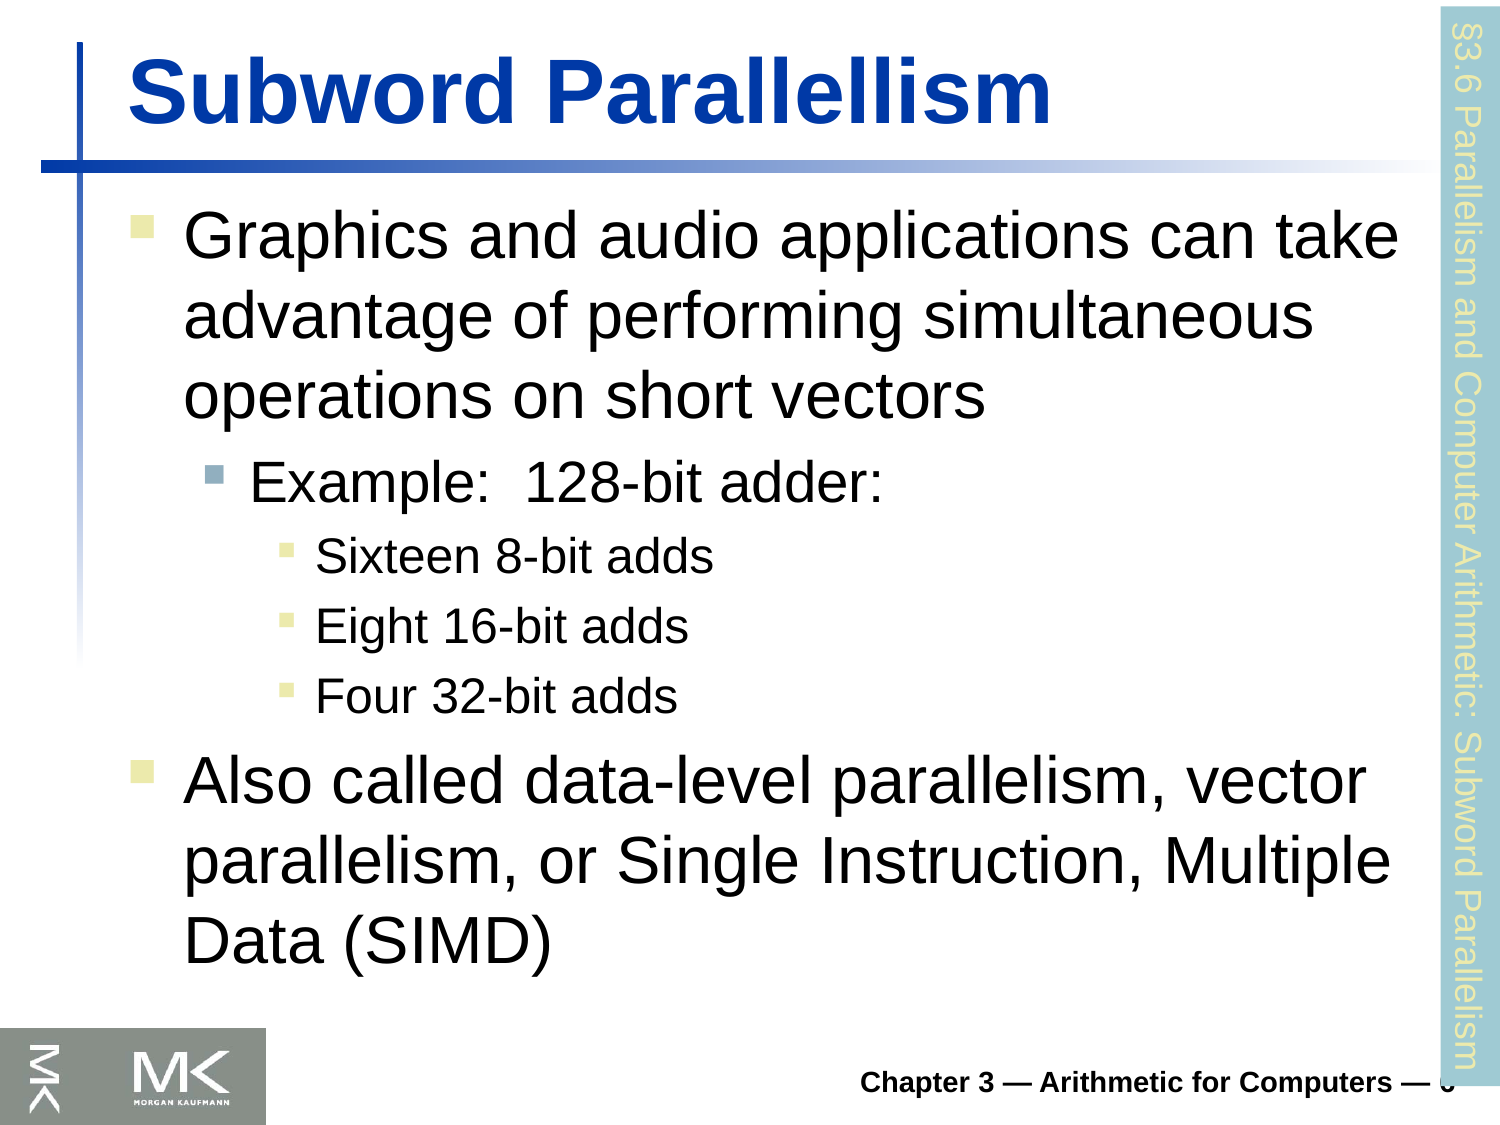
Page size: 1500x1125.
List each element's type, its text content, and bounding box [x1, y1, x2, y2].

list Graphics and audio applications can take advantage of performing simultaneous operations on short vectors Example: 128-bit adder: Sixteen 8-bit adds Eight 16-bit adds Four 32-bit adds Also called data-level parallelism, vector parallelism, or Single Instruction, Multiple Data (SIMD) [112, 184, 1440, 1024]
picture [0, 1028, 266, 1125]
title Subword Parallellism [112, 23, 1440, 149]
text_box §3.6 Parallelism and Computer Arithmetic: Subword Parallelism [1440, 6, 1500, 1087]
footer Chapter 3 — Arithmetic for Computers — 6 [277, 1046, 1471, 1106]
